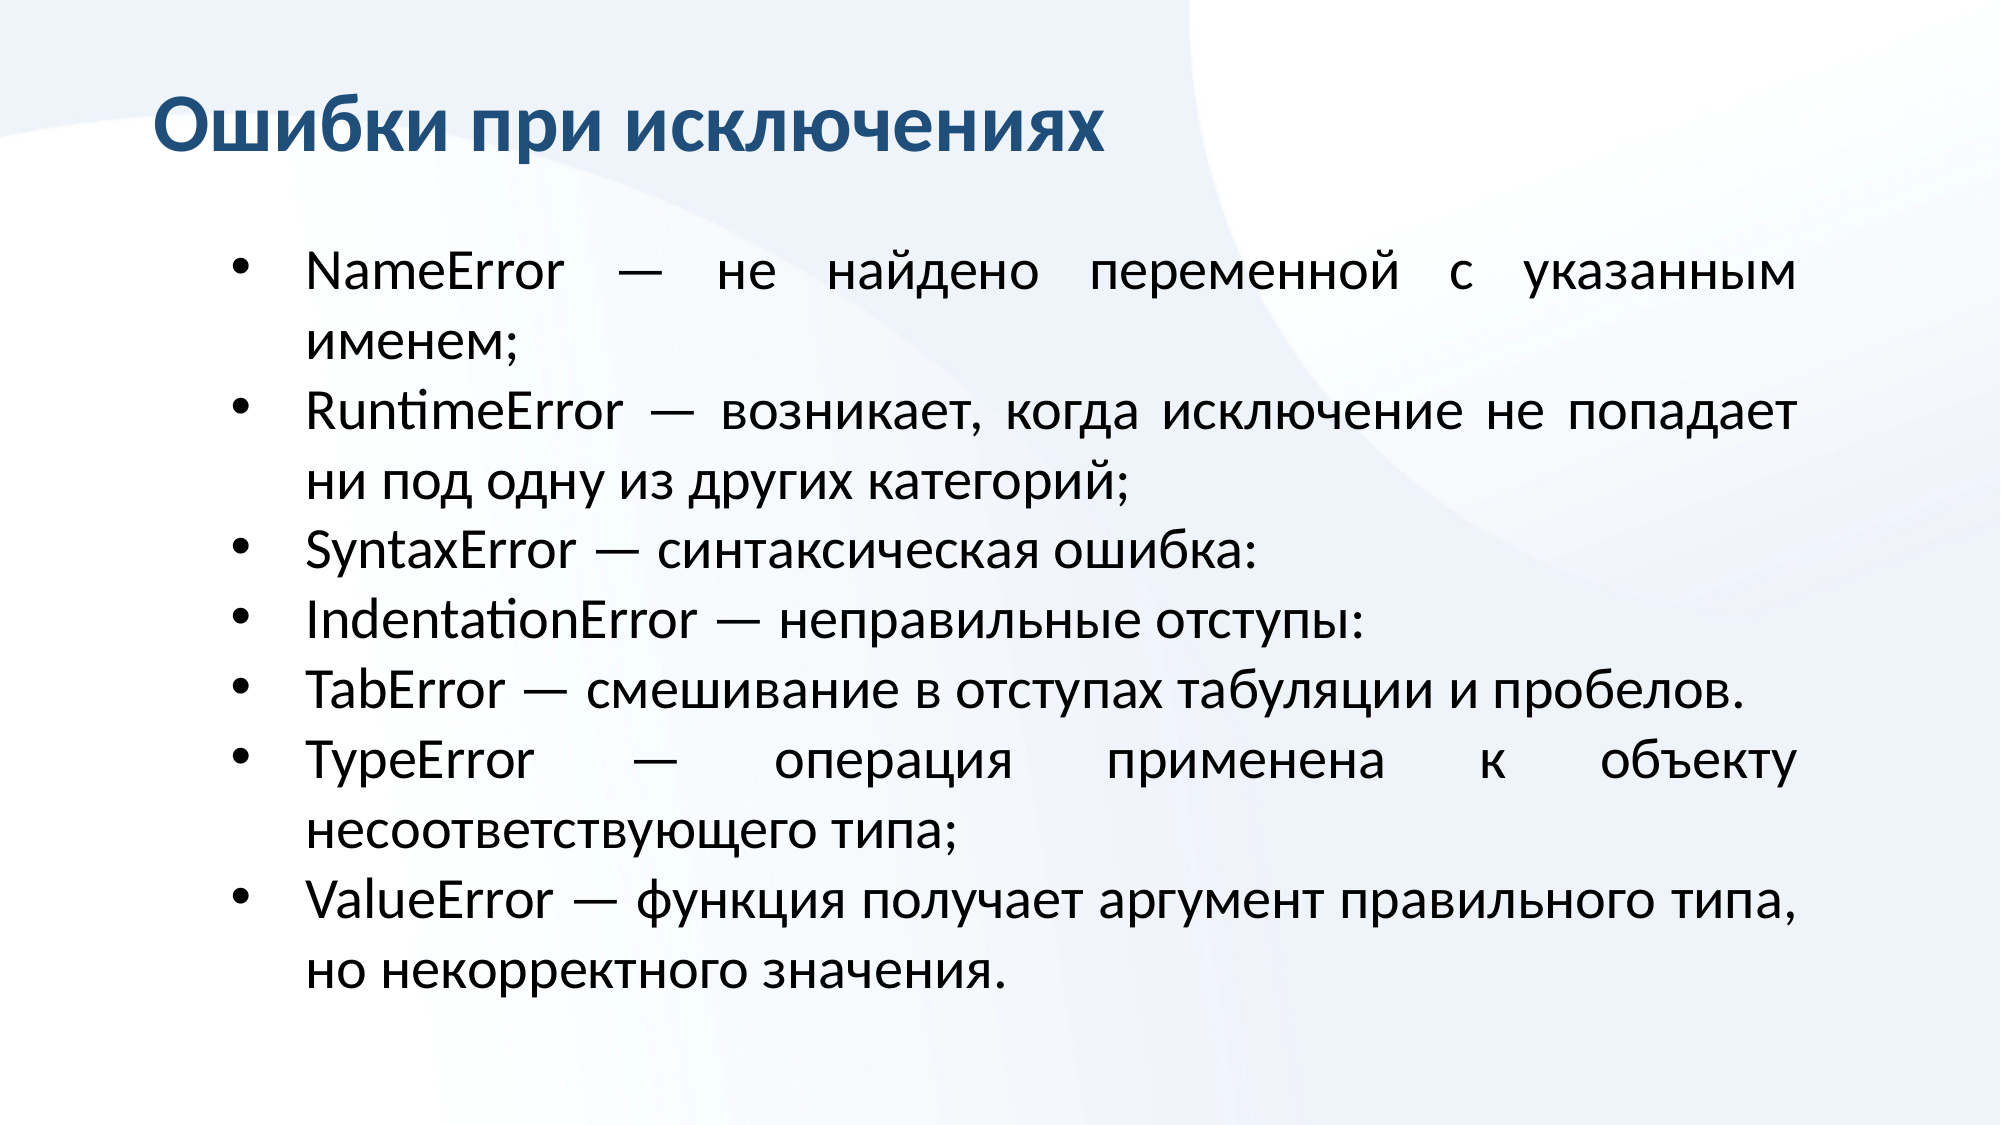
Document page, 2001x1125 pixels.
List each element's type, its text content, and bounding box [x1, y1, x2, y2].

text_box NameError — не найдено переменной с указанным именем; RuntimeError — возникает, когда исключение не попадает ни под одну из других категорий; SyntaxError — синтаксическая ошибка: IndentationError — неправильные отступы: TabError — смешивание в отступах табуляции и пробелов. TypeError — операция применена к объекту несоответствующего типа; ValueError — функция получает аргумент правильного типа, но некорректного значения. [215, 223, 1814, 1008]
text_box Ошибки при исключениях [138, 61, 1122, 176]
picture [0, 0, 2001, 1125]
